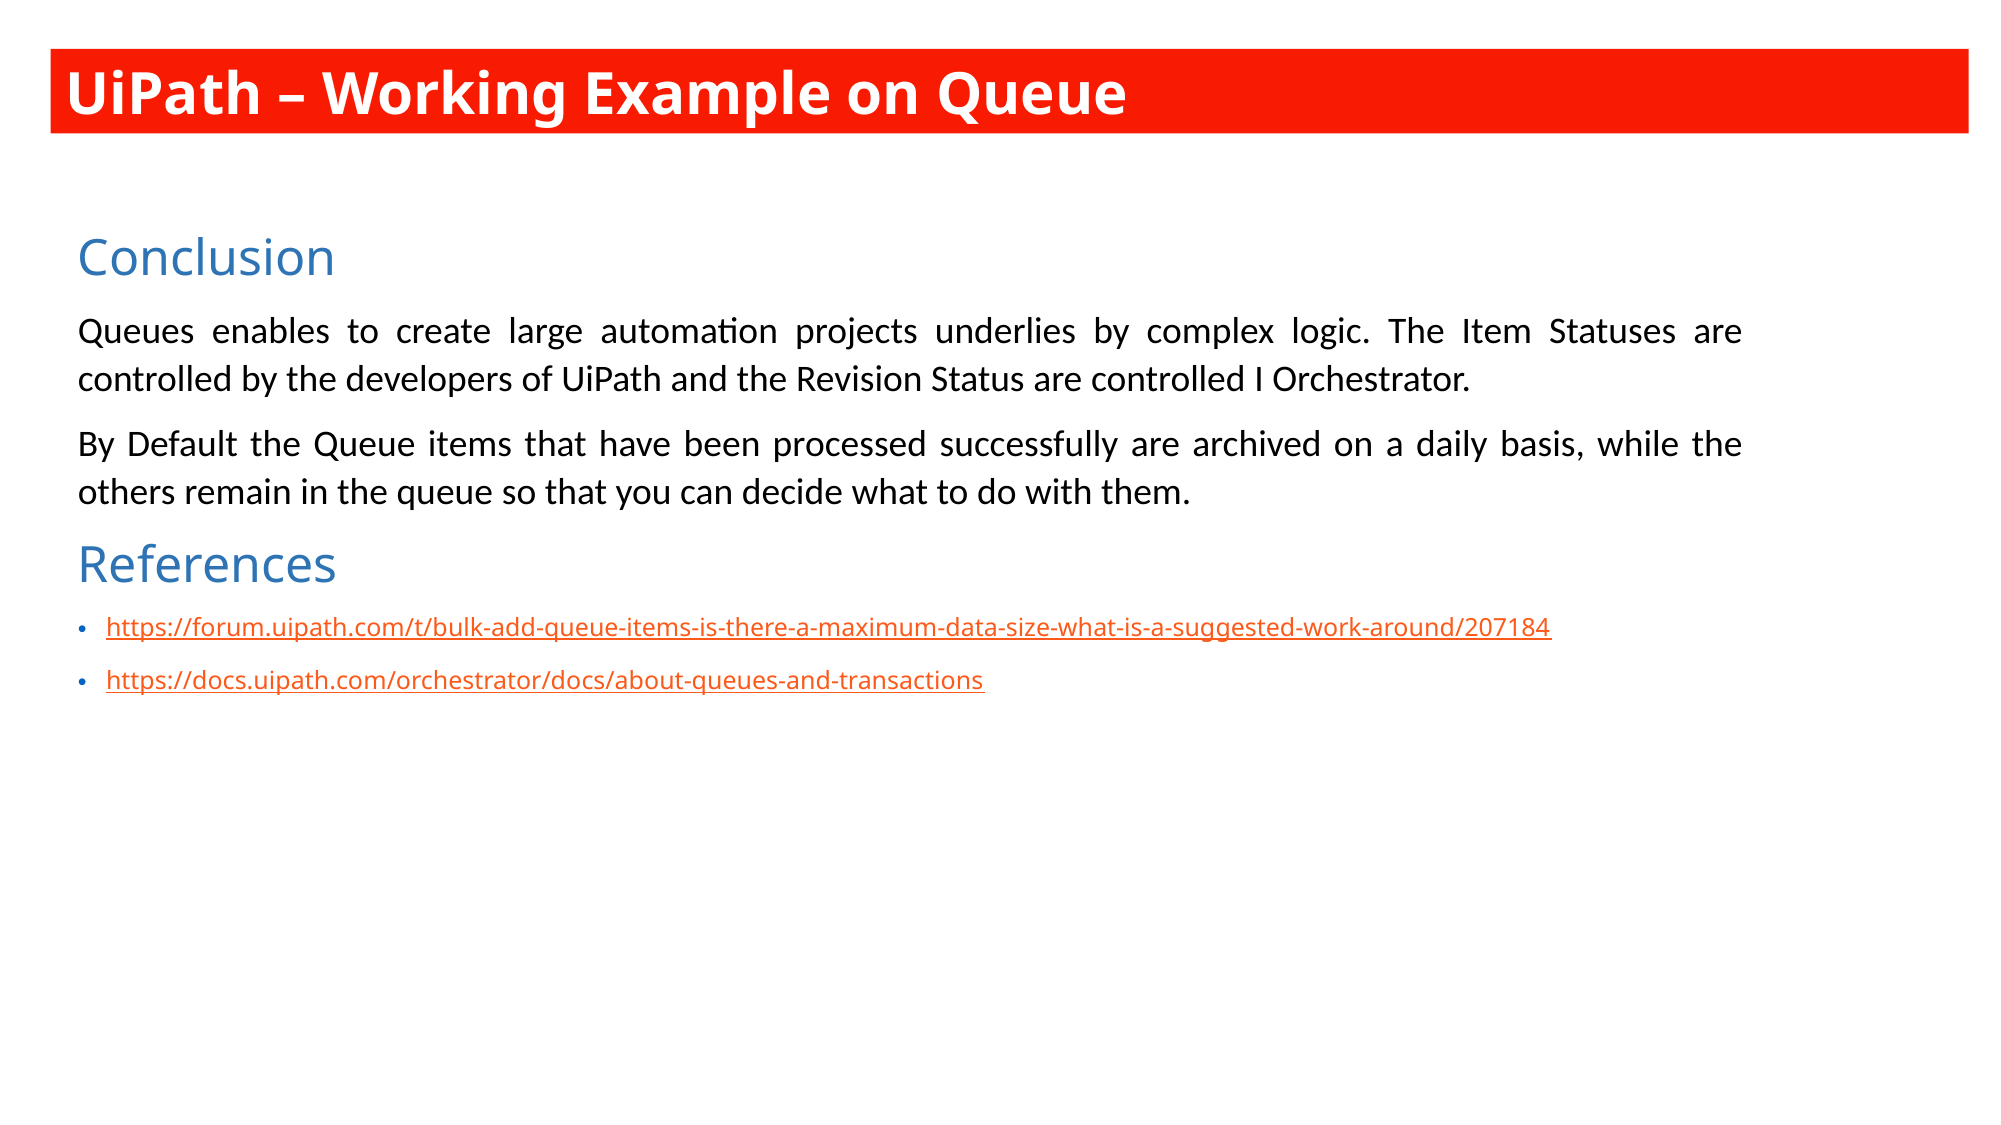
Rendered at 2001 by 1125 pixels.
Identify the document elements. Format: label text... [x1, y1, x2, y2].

text_box Conclusion Queues enables to create large automation projects underlies by complex logic. The Item Statuses are controlled by the developers of UiPath and the Revision Status are controlled I Orchestrator. By Default the Queue items that have been processed successfully are archived on a daily basis, while the others remain in the queue so that you can decide what to do with them. References https://forum.uipath.com/t/bulk-add-queue-items-is-there-a-maximum-data-size-what-is-a-suggested-work-around/207184 https://docs.uipath.com/orchestrator/docs/about-queues-and-transactions [63, 214, 1758, 706]
text_box UiPath – Working Example on Queue [50, 48, 1969, 134]
